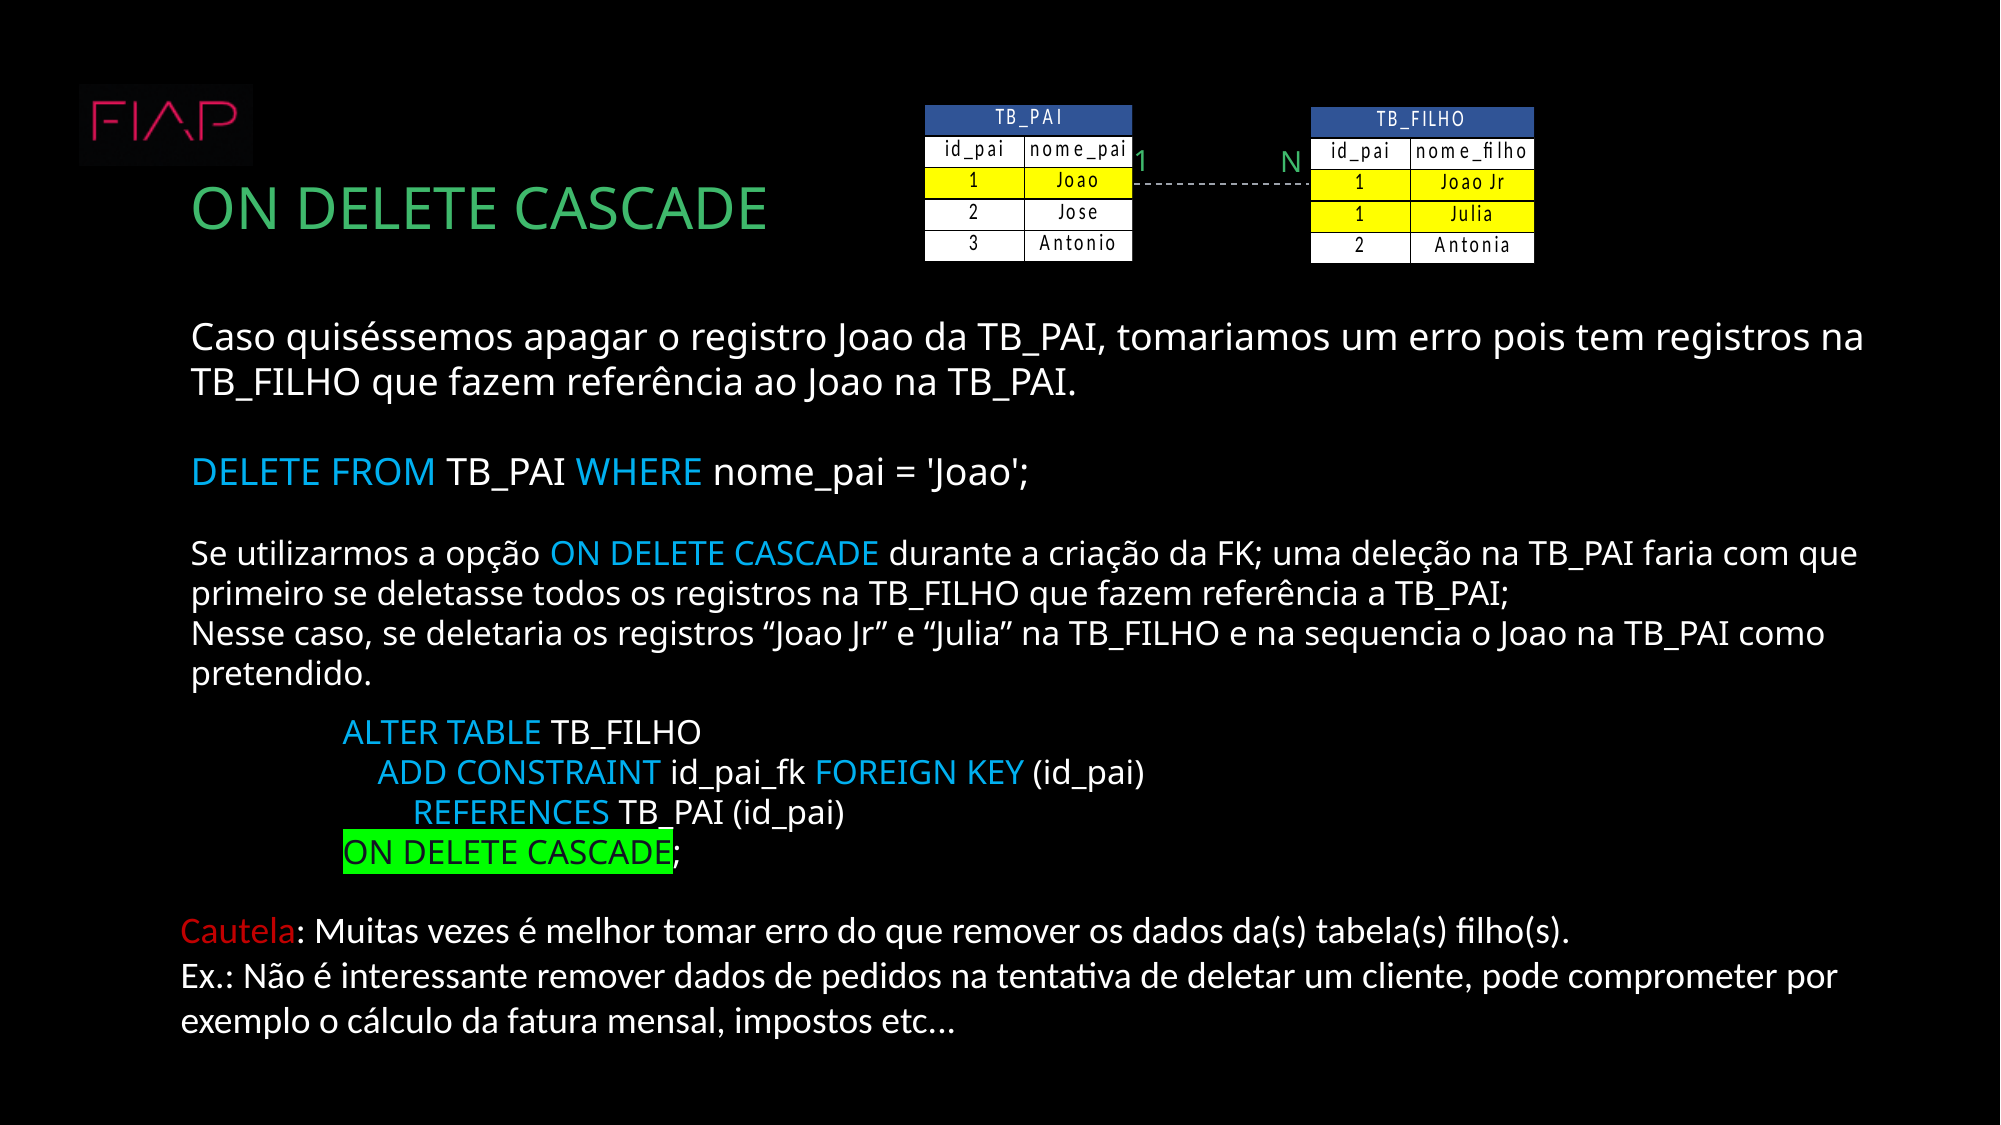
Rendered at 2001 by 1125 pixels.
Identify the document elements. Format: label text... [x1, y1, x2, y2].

picture [79, 84, 253, 166]
text_box Caso quiséssemos apagar o registro Joao da TB_PAI, tomariamos um erro pois tem registros na TB_FILHO que fazem referência ao Joao na TB_PAI. DELETE FROM TB_PAI WHERE nome_pai = 'Joao'; Se utilizarmos a opção ON DELETE CASCADE durante a criação da FK; uma deleção na TB_PAI faria com que primeiro se deletasse todos os registros na TB_FILHO que fazem referência a TB_PAI; Nesse caso, se deletaria os registros “Joao Jr” e “Julia” na TB_FILHO e na sequencia o Joao na TB_PAI como pretendido. [175, 305, 1959, 700]
text_box Cautela: Muitas vezes é melhor tomar erro do que remover os dados da(s) tabela(s) filho(s). Ex.: Não é interessante remover dados de pedidos na tentativa de deletar um cliente, pode comprometer por exemplo o cálculo da fatura mensal, impostos etc... [165, 899, 1974, 1049]
text_box ON DELETE CASCADE [175, 172, 1361, 294]
text_box 1 [1135, 134, 1149, 183]
picture [1309, 105, 1536, 265]
text_box ALTER TABLE TB_FILHO ADD CONSTRAINT id_pai_fk FOREIGN KEY (id_pai) REFERENCES TB_PAI (id_pai) ON DELETE CASCADE; [327, 704, 1673, 879]
text_box N [1271, 135, 1295, 183]
picture [923, 103, 1135, 264]
